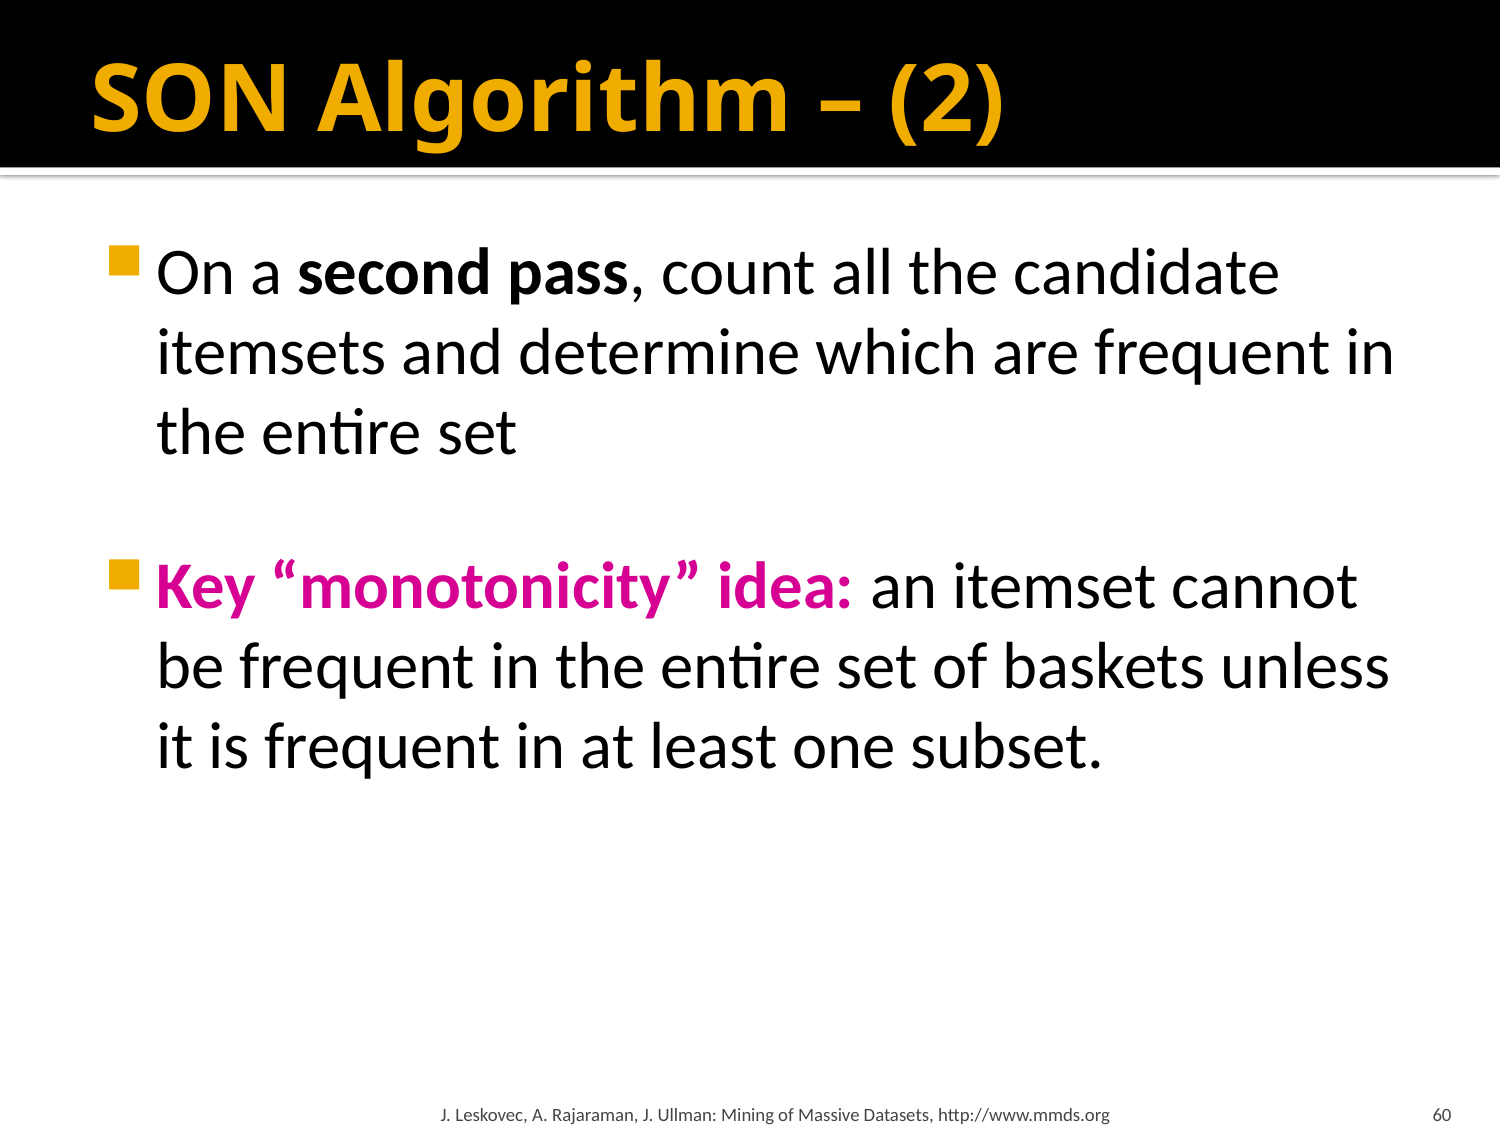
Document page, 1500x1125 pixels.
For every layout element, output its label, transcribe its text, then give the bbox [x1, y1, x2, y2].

slide_number 60 [1345, 1080, 1467, 1125]
title SON Algorithm – (2) [75, 12, 1425, 175]
list On a second pass, count all the candidate itemsets and determine which are frequent in the entire set Key “monotonicity” idea: an itemset cannot be frequent in the entire set of baskets unless it is frequent in at least one subset. [75, 212, 1425, 1075]
footer J. Leskovec, A. Rajaraman, J. Ullman: Mining of Massive Datasets, http://www.mmds.org [433, 1080, 1337, 1125]
